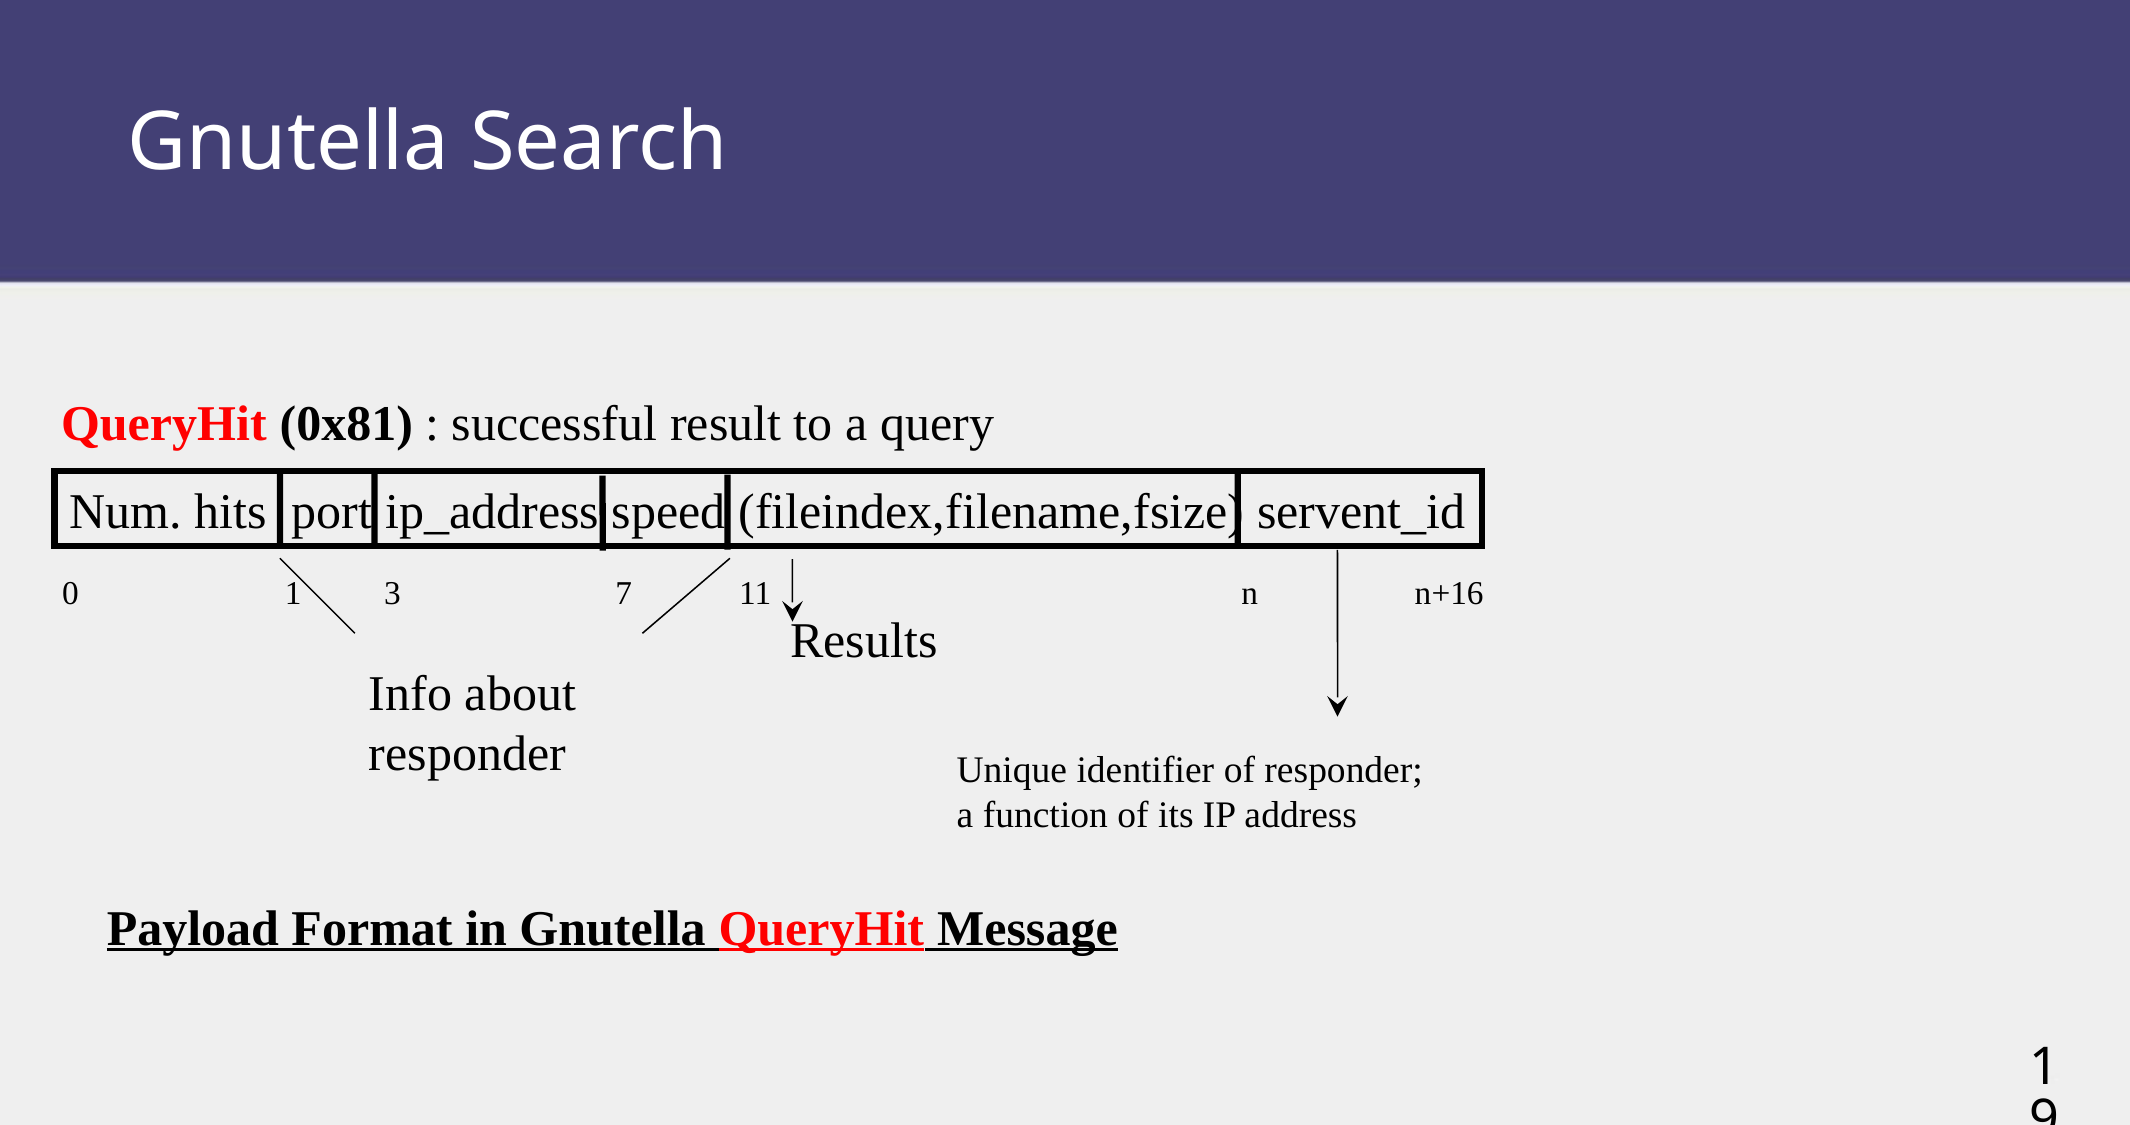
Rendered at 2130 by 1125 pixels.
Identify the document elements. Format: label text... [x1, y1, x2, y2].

text_box Payload Format in Gnutella QueryHit Message [91, 887, 1133, 963]
picture [0, 0, 2130, 1125]
text_box QueryHit (0x81) : successful result to a query [46, 383, 1010, 459]
text_box 19 [2014, 1024, 2103, 1088]
text_box Info about responder [353, 652, 592, 788]
text_box [782, 600, 803, 622]
text_box 0 1 3 7 11 n n+16 [47, 563, 792, 619]
text_box [1327, 695, 1348, 717]
text_box 0 1 3 7 11 n n+16 [793, 563, 1337, 619]
title Gnutella Search [106, 45, 2059, 230]
text_box 0 1 3 7 11 n n+16 [1338, 563, 1500, 619]
text_box Unique identifier of responder; a function of its IP address [941, 737, 1439, 843]
text_box Num. hits port ip_address speed (fileindex,filename,fsize) servent_id [54, 470, 1483, 546]
text_box Results [775, 599, 954, 675]
